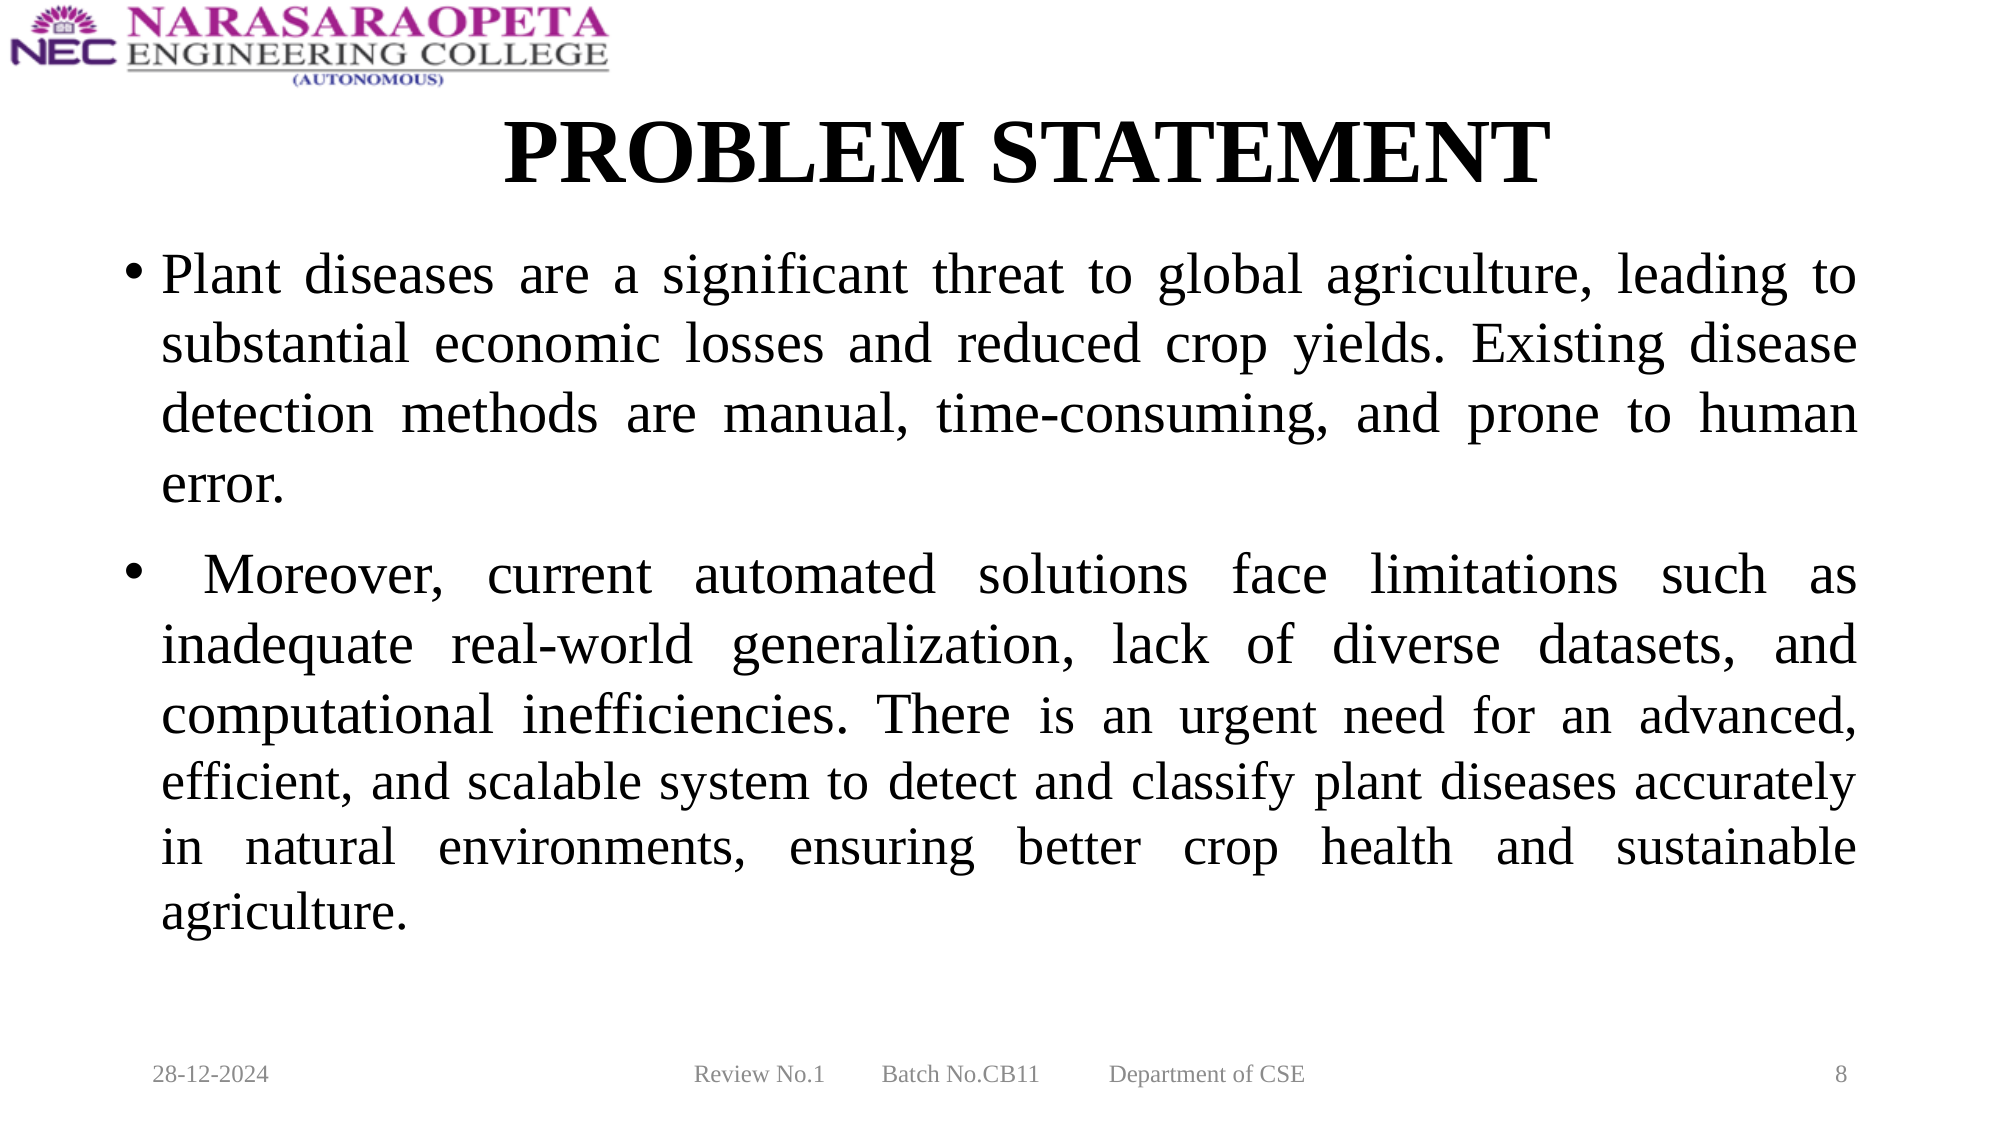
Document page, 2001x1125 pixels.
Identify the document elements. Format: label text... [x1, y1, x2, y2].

slide_number 8 [1412, 1042, 1863, 1103]
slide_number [137, 1042, 588, 1103]
picture [0, 0, 1280, 719]
title PROBLEM STATEMENT [193, 59, 1863, 227]
footer Review No.1 Batch No.CB11 Department of CSE [662, 1042, 1338, 1103]
list Plant diseases are a significant threat to global agriculture, leading to substantial economic losses and reduced crop yields. Existing disease detection methods are manual, time-consuming, and prone to human error. Moreover, current automated solutions face limitations such as inadequate real-world generalization, lack of diverse datasets, and computational inefficiencies. There is an urgent need for an advanced, efficient, and scalable system to detect and classify plant diseases accurately in natural environments, ensuring better crop health and sustainable agriculture. [108, 227, 1875, 1103]
